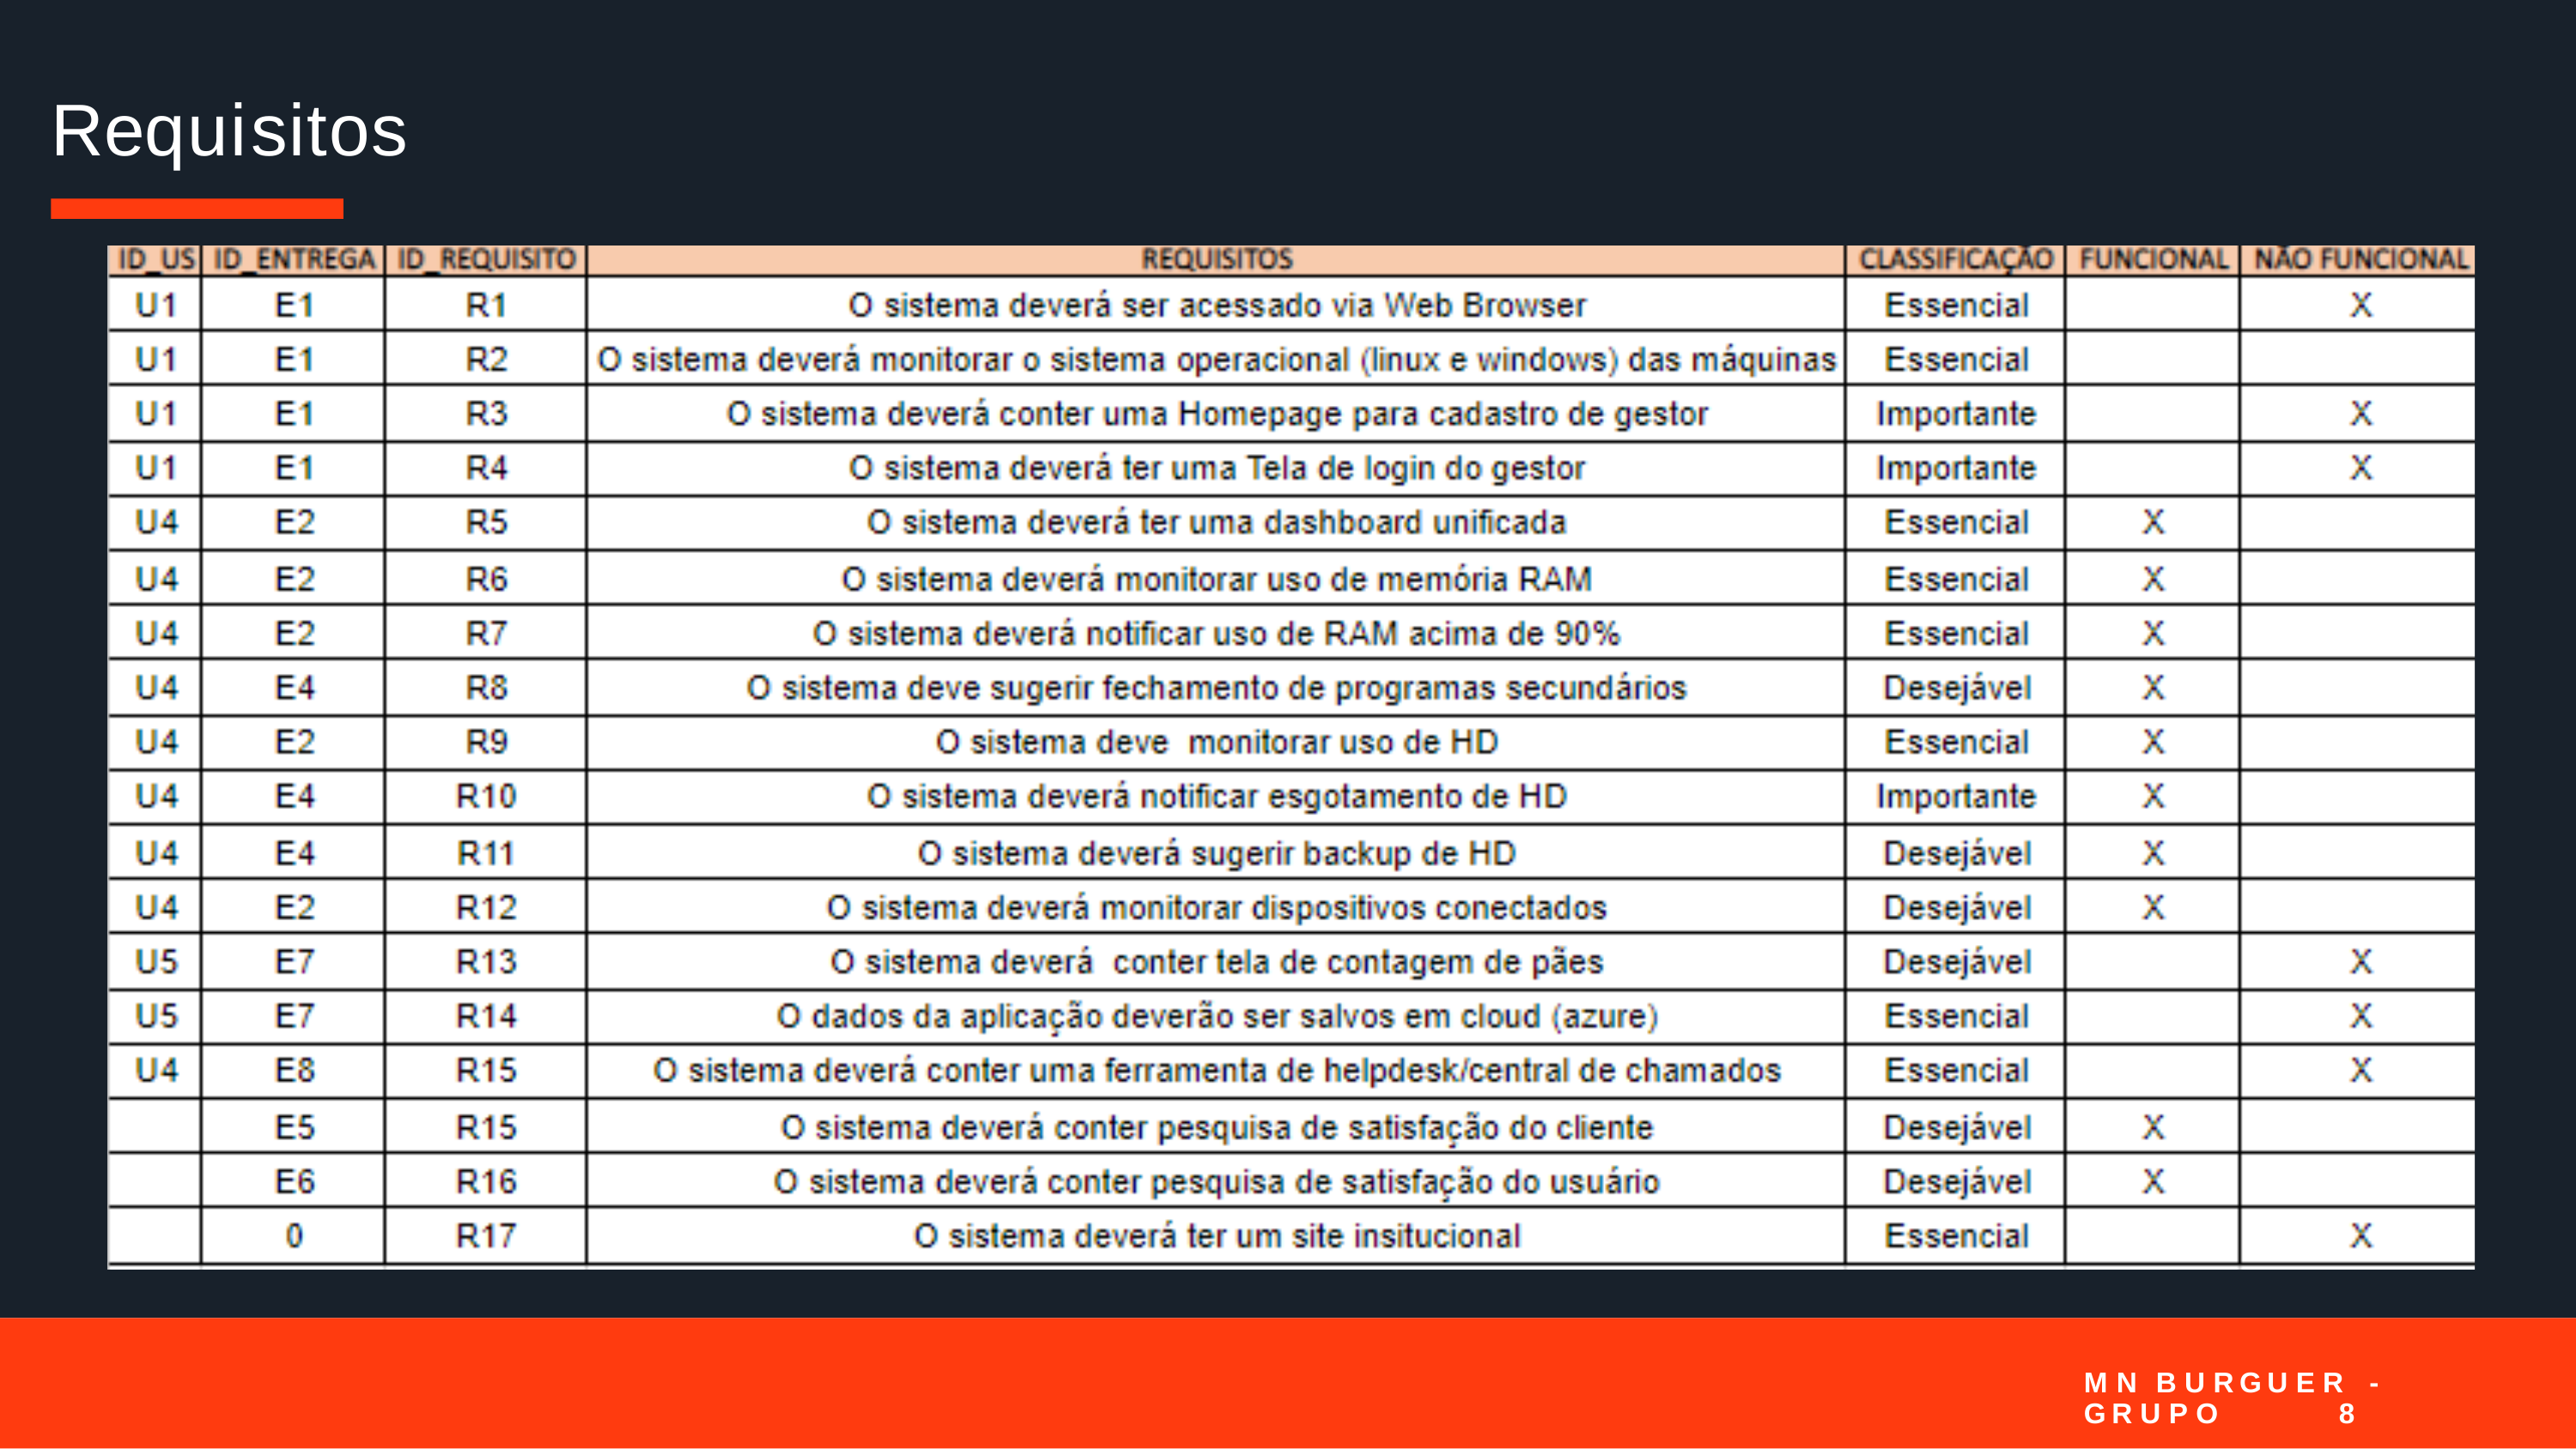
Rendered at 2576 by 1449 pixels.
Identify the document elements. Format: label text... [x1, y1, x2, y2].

text_box [51, 198, 343, 219]
text_box Requisitos [49, 80, 451, 171]
text_box [0, 1318, 2576, 1449]
picture [106, 246, 2476, 1270]
footer M N B U R G U E R - G R U P O 8 [2081, 1367, 2524, 1449]
